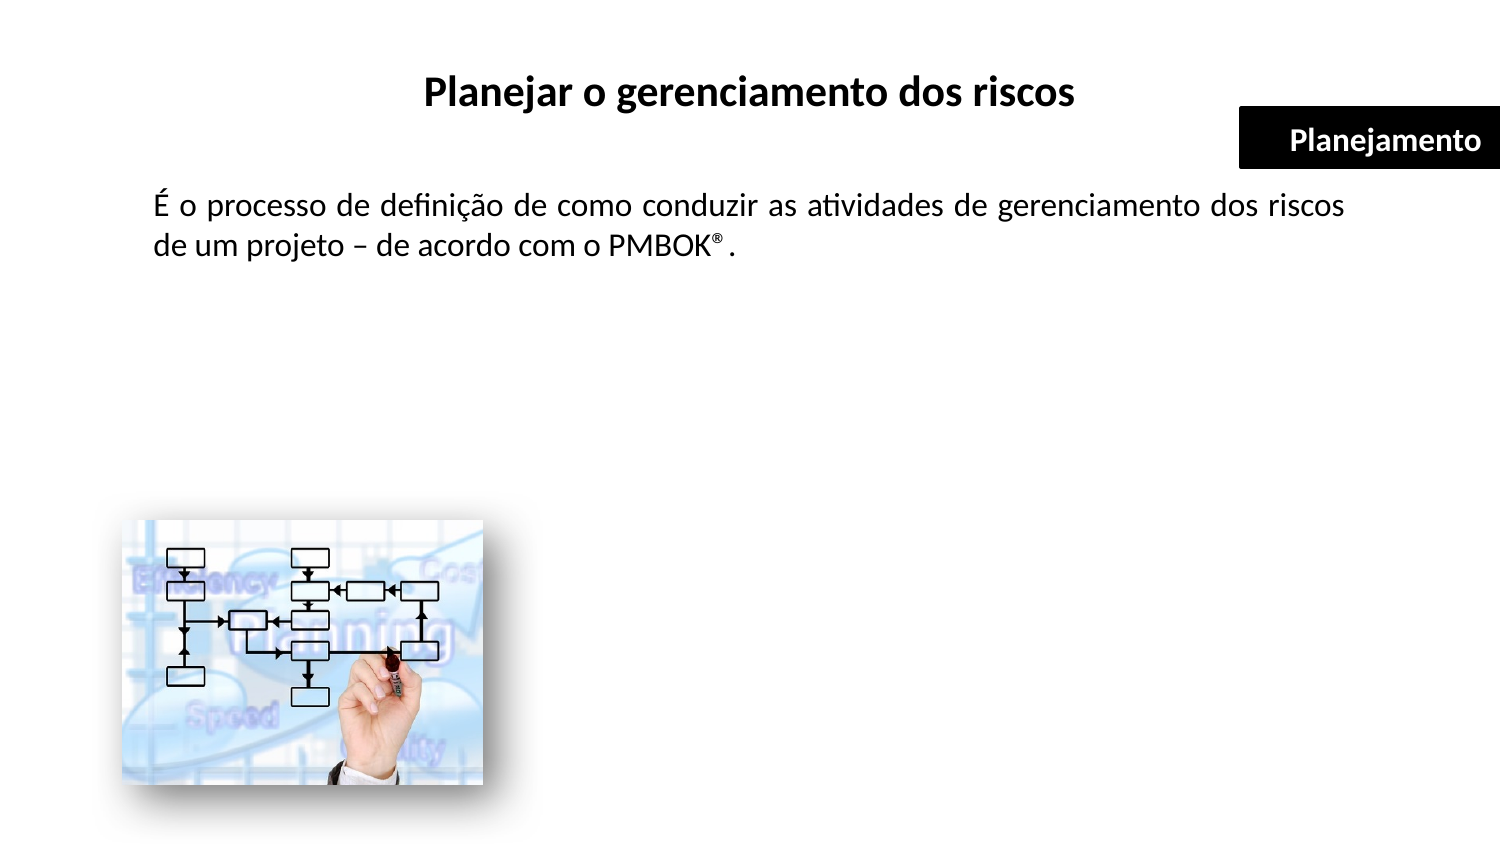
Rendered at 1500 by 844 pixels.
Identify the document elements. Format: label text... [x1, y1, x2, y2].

picture [121, 520, 483, 785]
text_box É o processo de definição de como conduzir as atividades de gerenciamento dos riscos de um projeto – de acordo com o PMBOK®. [135, 174, 1364, 277]
text_box Planejar o gerenciamento dos riscos [0, 53, 1500, 127]
text_box Planejamento [1241, 108, 1500, 167]
